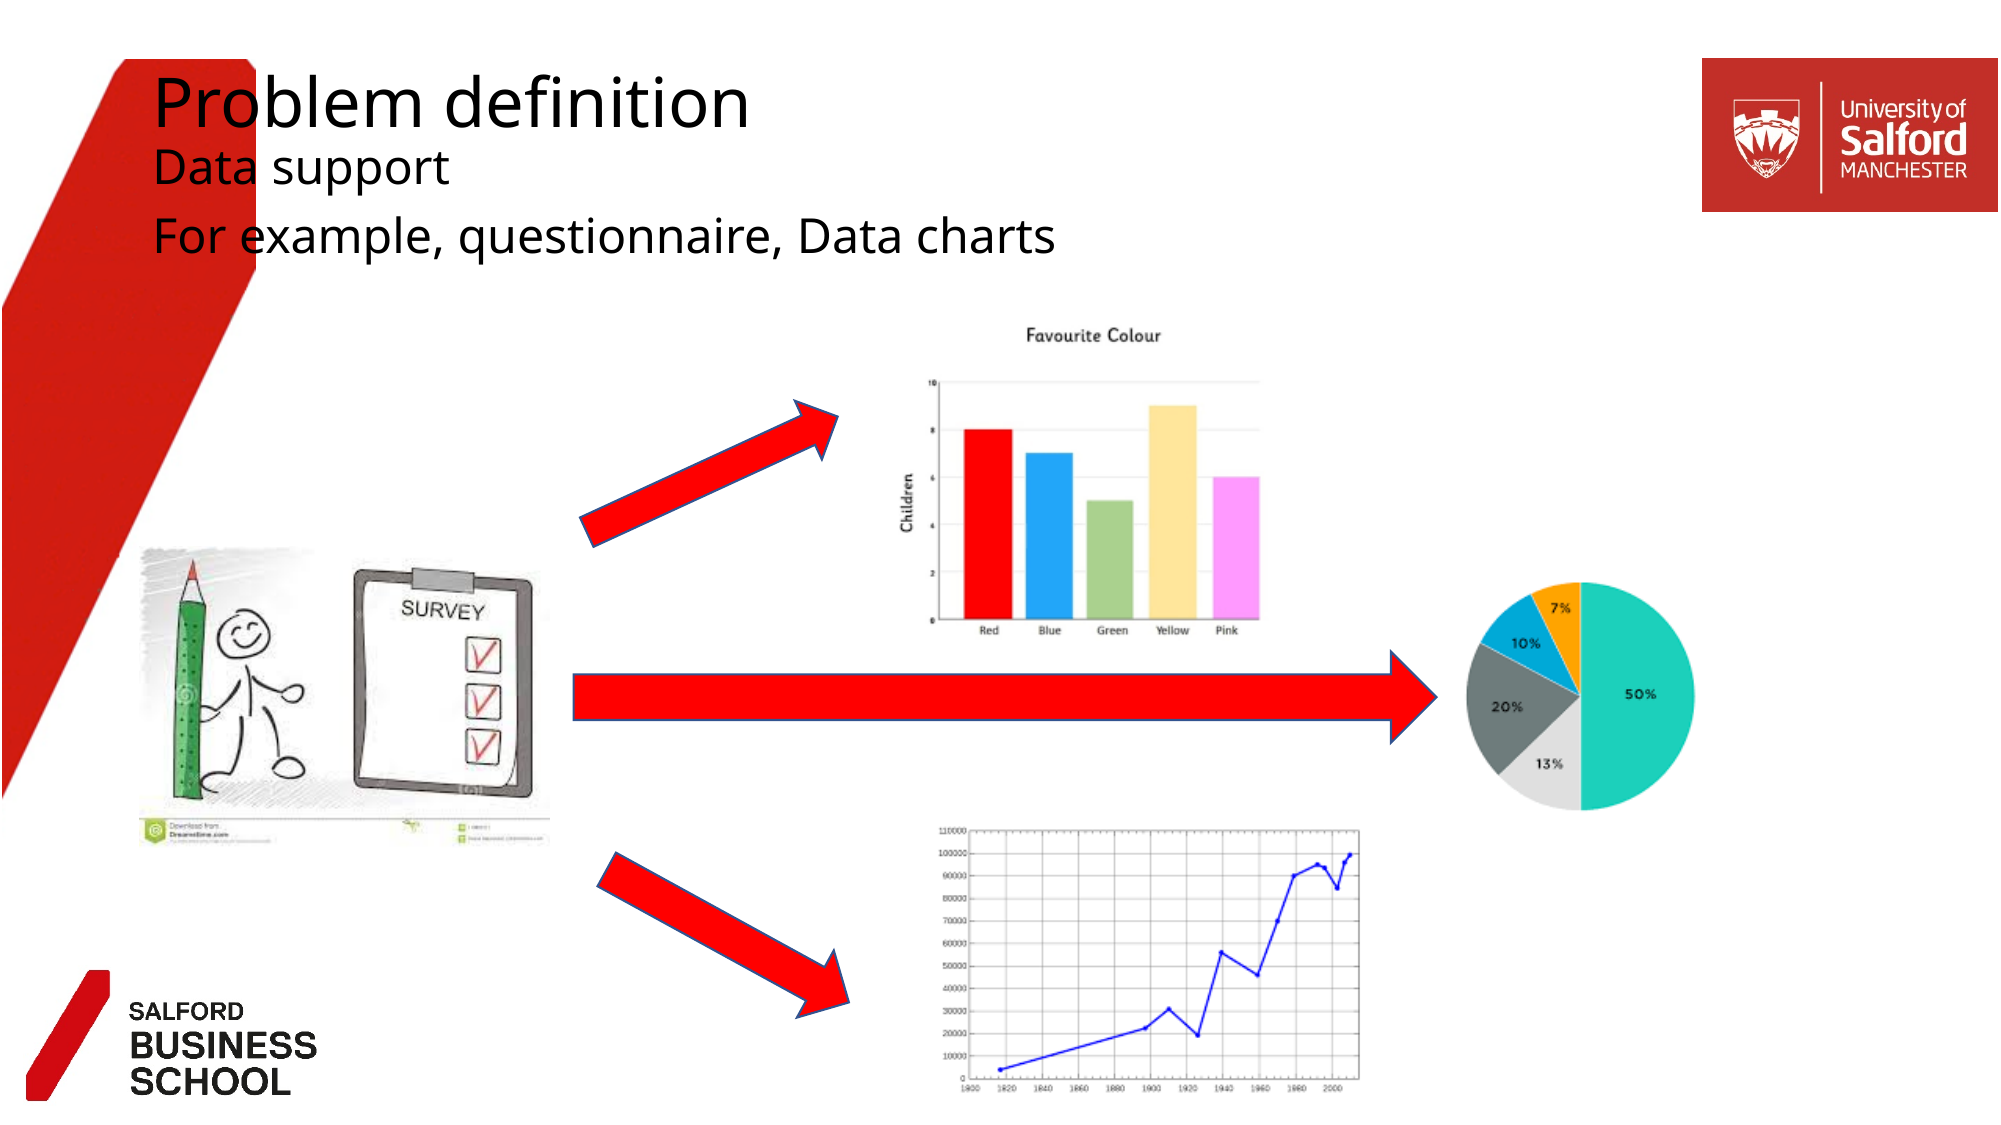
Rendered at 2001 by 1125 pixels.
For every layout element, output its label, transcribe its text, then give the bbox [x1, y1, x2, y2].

picture [1702, 58, 1998, 212]
picture [2, 59, 319, 1106]
text_box [572, 673, 1326, 722]
title Problem definition Data support For example, questionnaire, Data charts [137, 59, 1863, 278]
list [139, 546, 550, 848]
text_box [578, 398, 840, 549]
text_box [596, 851, 851, 1020]
picture [926, 575, 1824, 1099]
picture [898, 317, 1278, 642]
